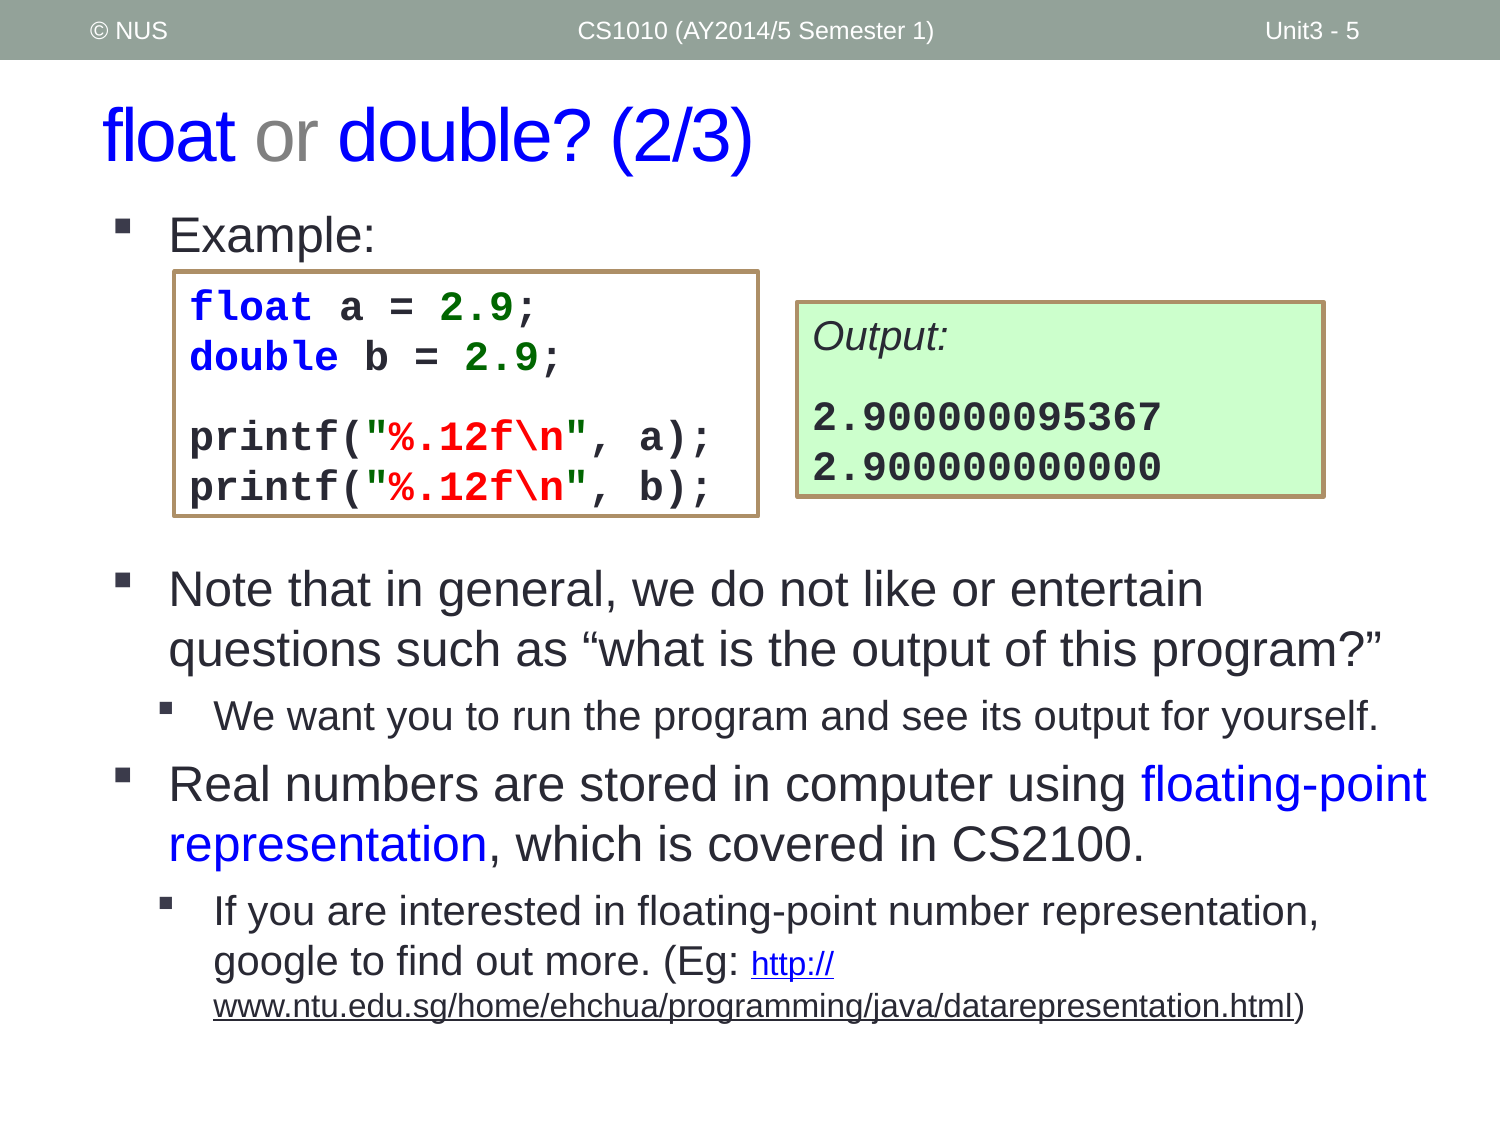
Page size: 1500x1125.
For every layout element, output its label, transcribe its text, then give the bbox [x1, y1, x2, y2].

footer CS1010 (AY2014/5 Semester 1) [562, 3, 1238, 57]
text_box float a = 2.9; double b = 2.9; printf("%.12f\n", a); printf("%.12f\n", b); [172, 269, 760, 518]
text_box Output: 2.900000095367 2.900000000000 [795, 300, 1326, 499]
title float or double? (2/3) [87, 62, 1463, 200]
text_box Note that in general, we do not like or entertain questions such as “what is the output of this program?” We want you to run the program and see its output for yourself. Real numbers are stored in computer using floating-point representation, which is covered in CS2100. If you are interested in floating-point number representation, google to find out more. (Eg: http://www.ntu.edu.sg/home/ehchua/programming/java/datarepresentation.html) [96, 548, 1447, 1104]
slide_number © NUS [75, 3, 550, 57]
slide_number Unit3 - 5 [1250, 3, 1425, 57]
list Example: [96, 194, 1447, 283]
